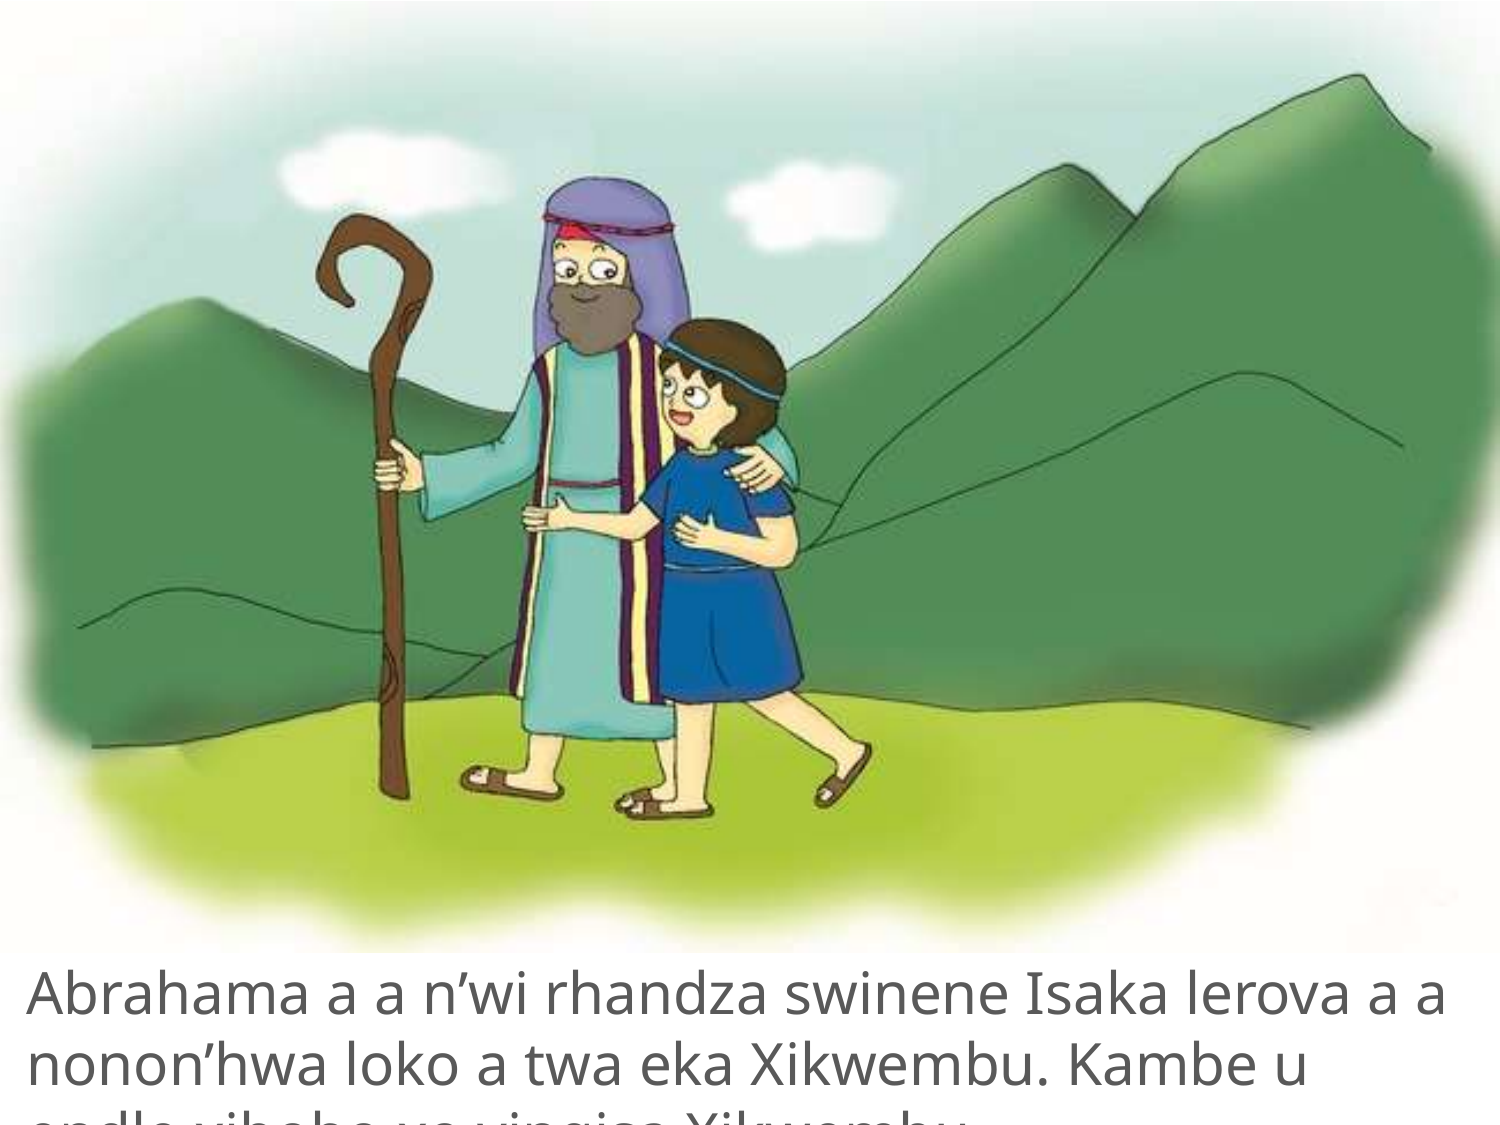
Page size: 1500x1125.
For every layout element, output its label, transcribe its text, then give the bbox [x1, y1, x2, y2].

text_box Abrahama a a n’wi rhandza swinene Isaka lerova a a nonon’hwa loko a twa eka Xikwembu. Kambe u endle xiboho xo yingisa Xikwembu. [11, 960, 1483, 1125]
picture [0, 0, 1500, 953]
